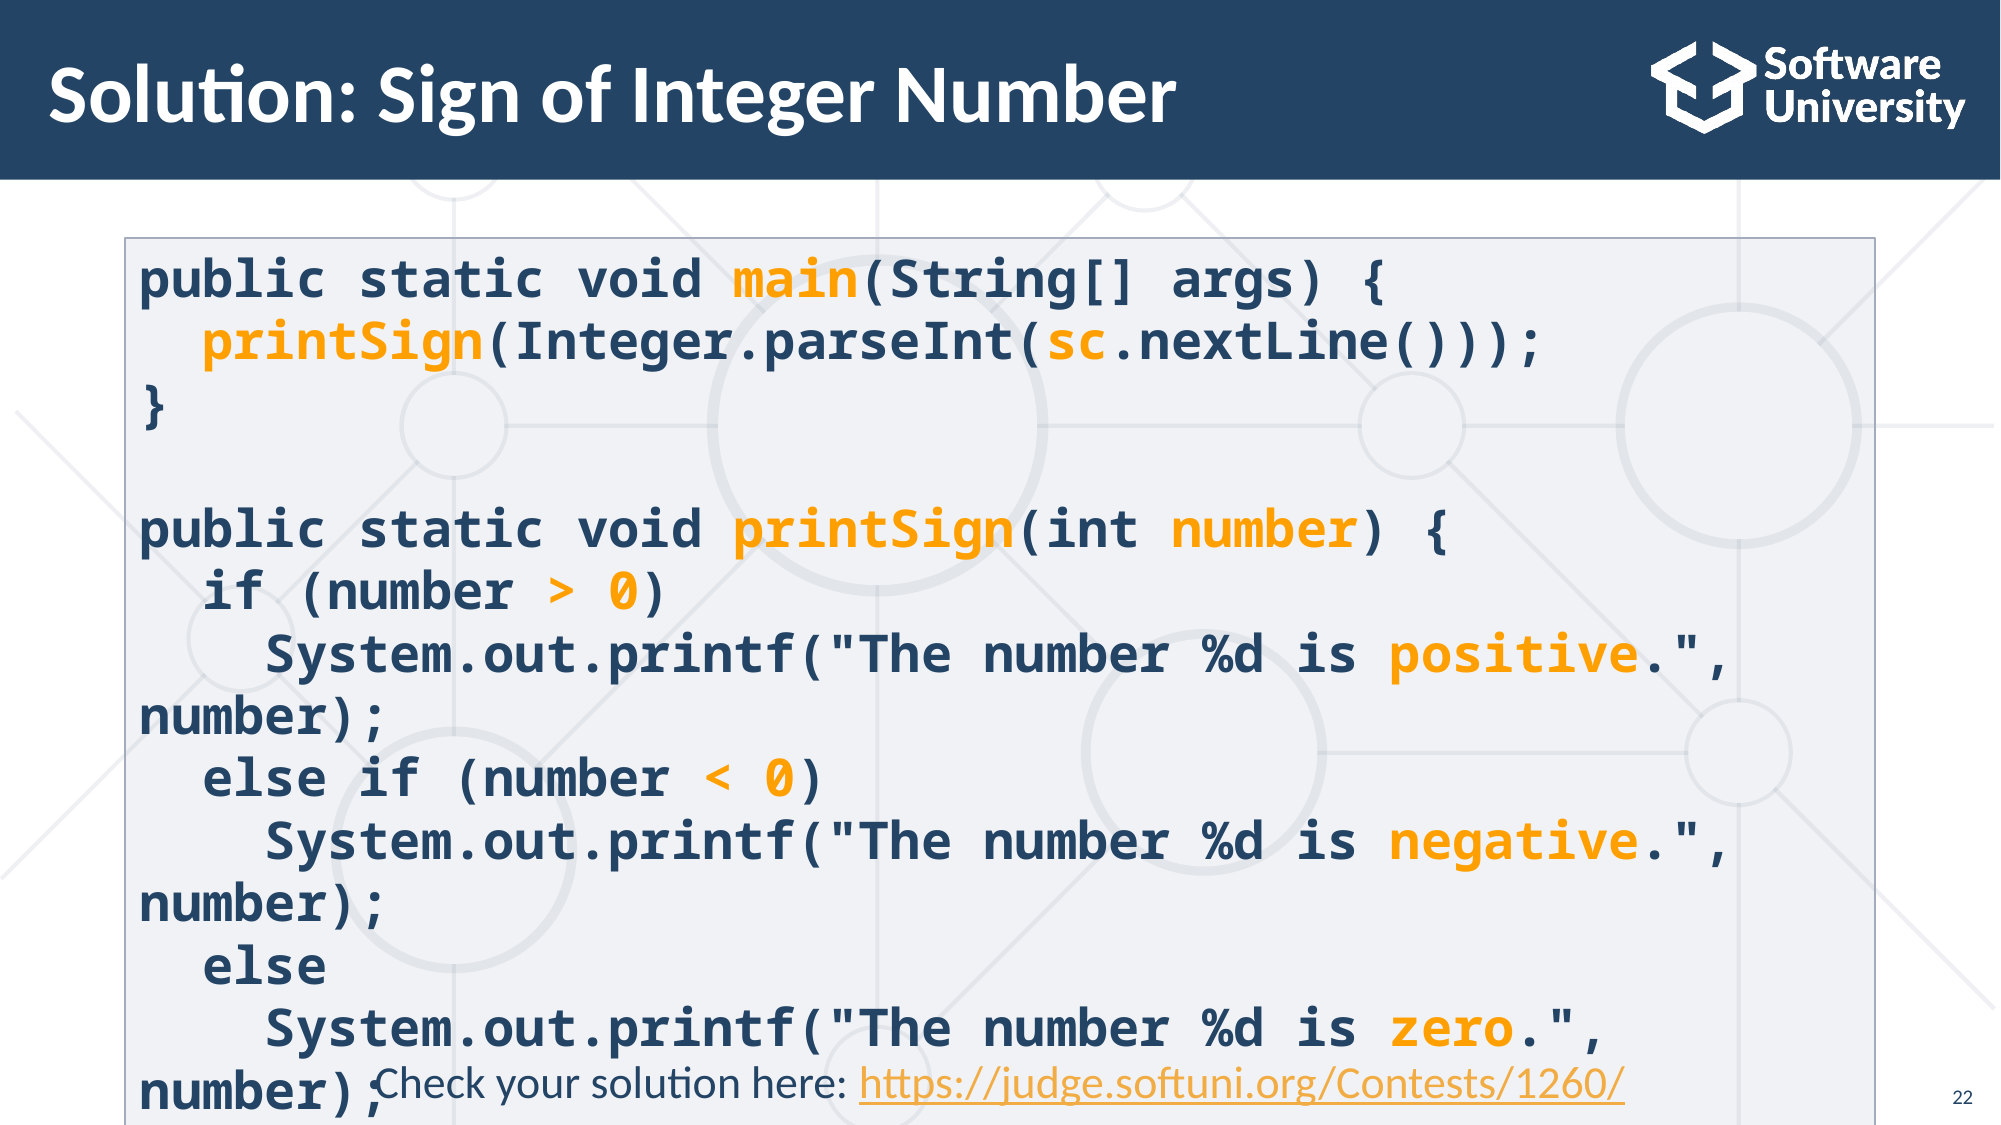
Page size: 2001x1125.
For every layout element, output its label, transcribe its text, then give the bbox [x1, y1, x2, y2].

text_box public static void main(String[] args) { printSign(Integer.parseInt(sc.nextLine())); } public static void printSign(int number) { if (number > 0) System.out.printf("The number %d is positive.", number); else if (number < 0) System.out.printf("The number %d is negative.", number); else System.out.printf("The number %d is zero.", number); } [125, 237, 1875, 1125]
text_box Check your solution here: https://judge.softuni.org/Contests/1260/ [131, 1045, 1869, 1116]
slide_number 22 [1927, 1067, 1989, 1117]
title Solution: Sign of Integer Number [31, 16, 1625, 162]
picture [1651, 41, 1966, 134]
